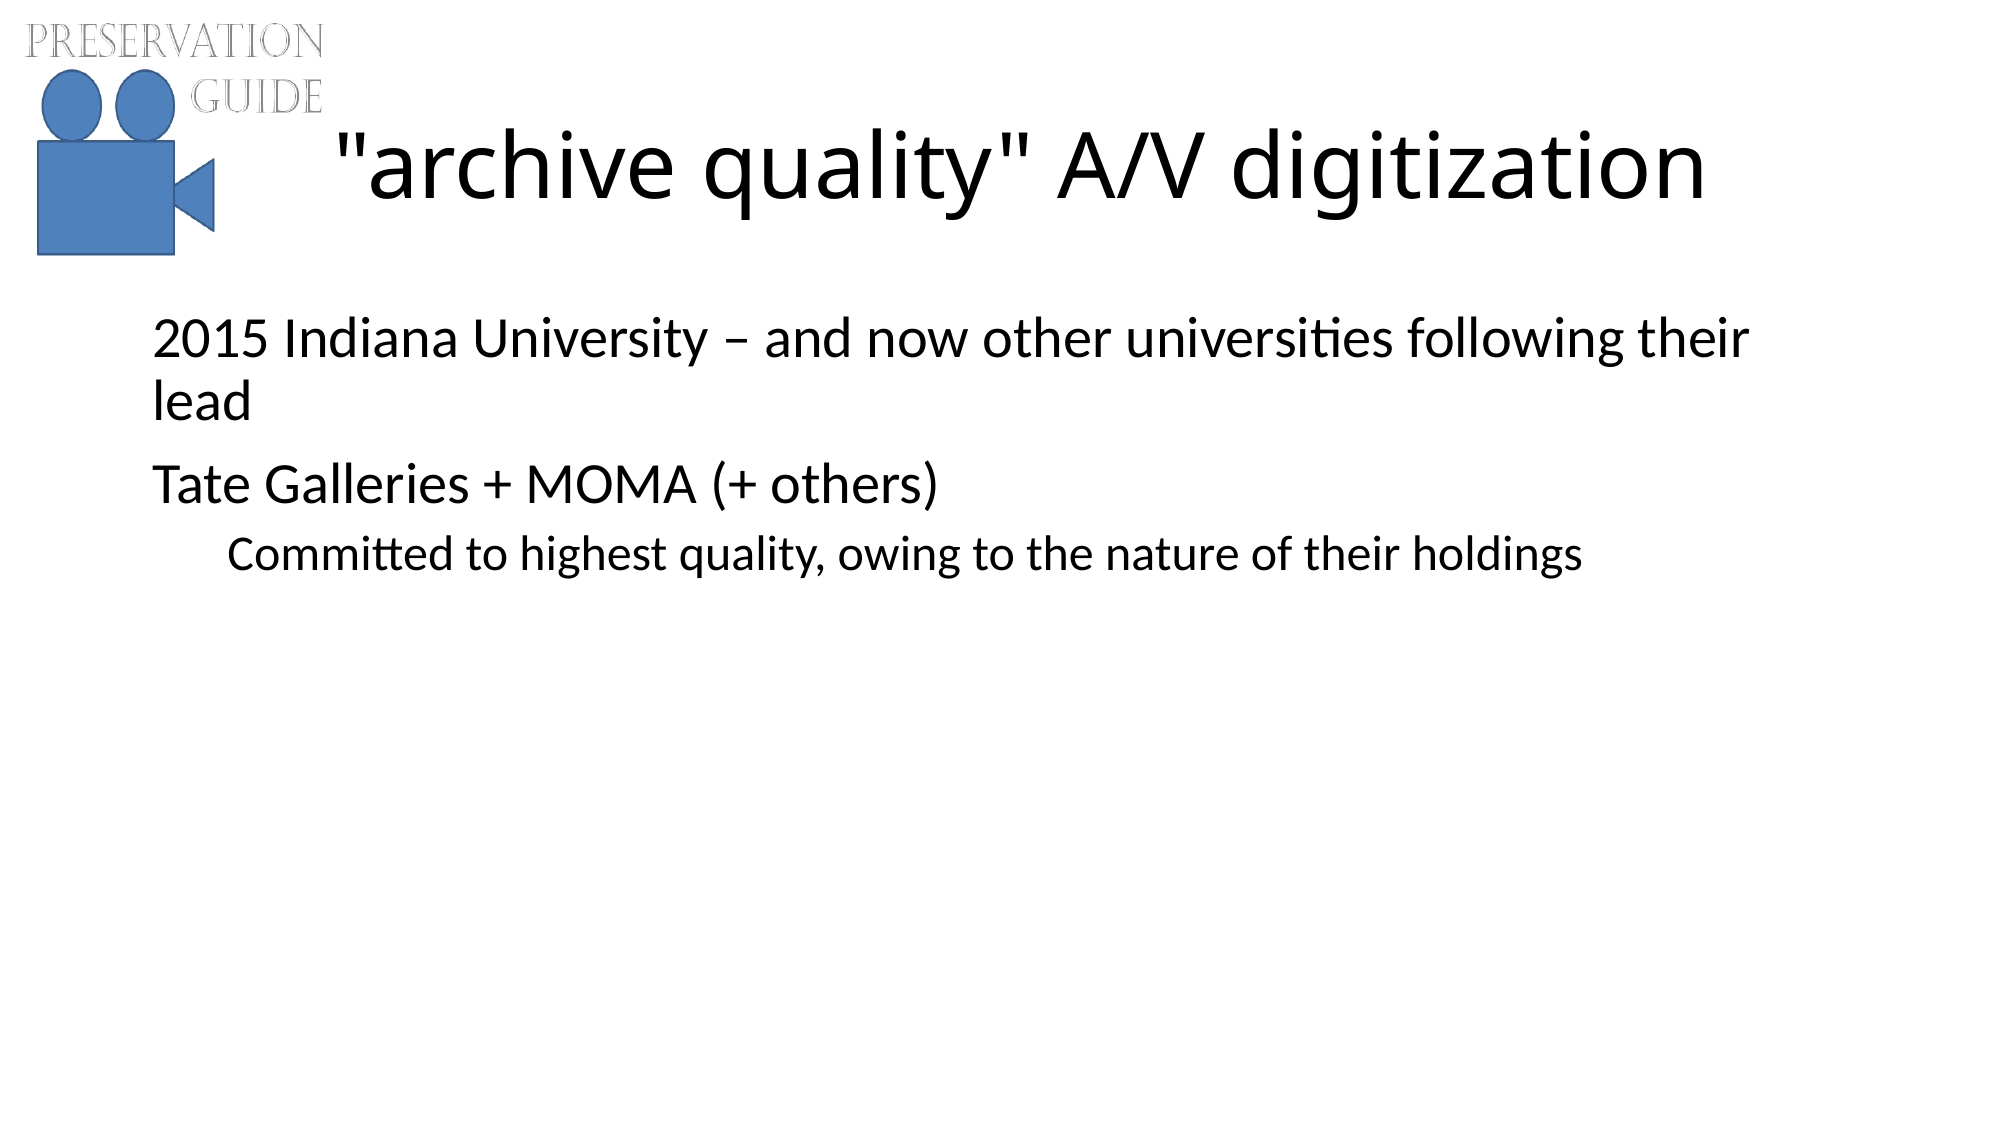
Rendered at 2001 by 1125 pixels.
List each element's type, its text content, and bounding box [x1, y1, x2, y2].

list 2015 Indiana University – and now other universities following their lead Tate Galleries + MOMA (+ others) Committed to highest quality, owing to the nature of their holdings [137, 299, 1863, 1014]
title "archive quality" A/V digitization [318, 59, 1863, 278]
picture [0, 0, 349, 256]
